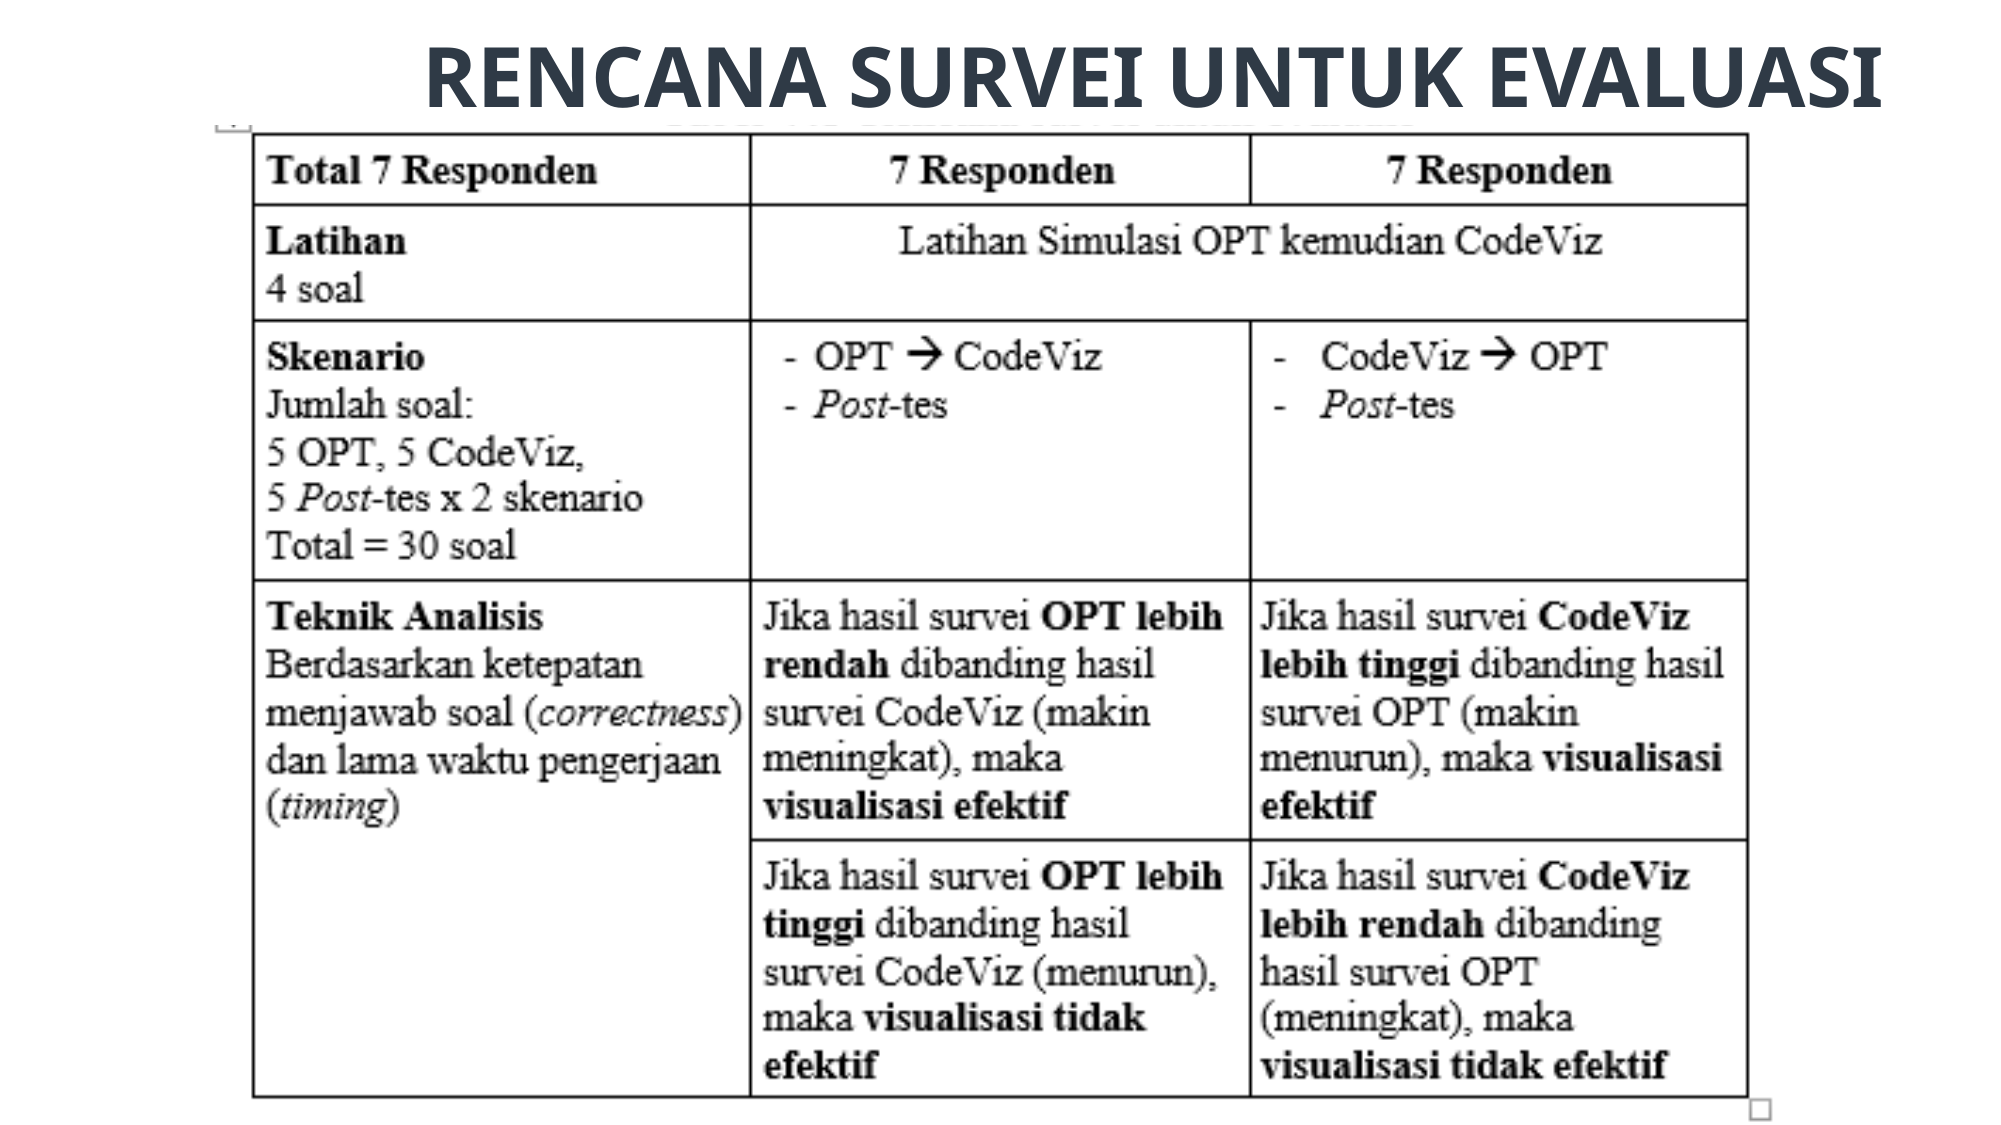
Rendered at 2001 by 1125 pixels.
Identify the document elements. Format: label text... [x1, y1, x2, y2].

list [202, 125, 1798, 1125]
title Rencana survei untuk Evaluasi [99, 23, 1900, 126]
